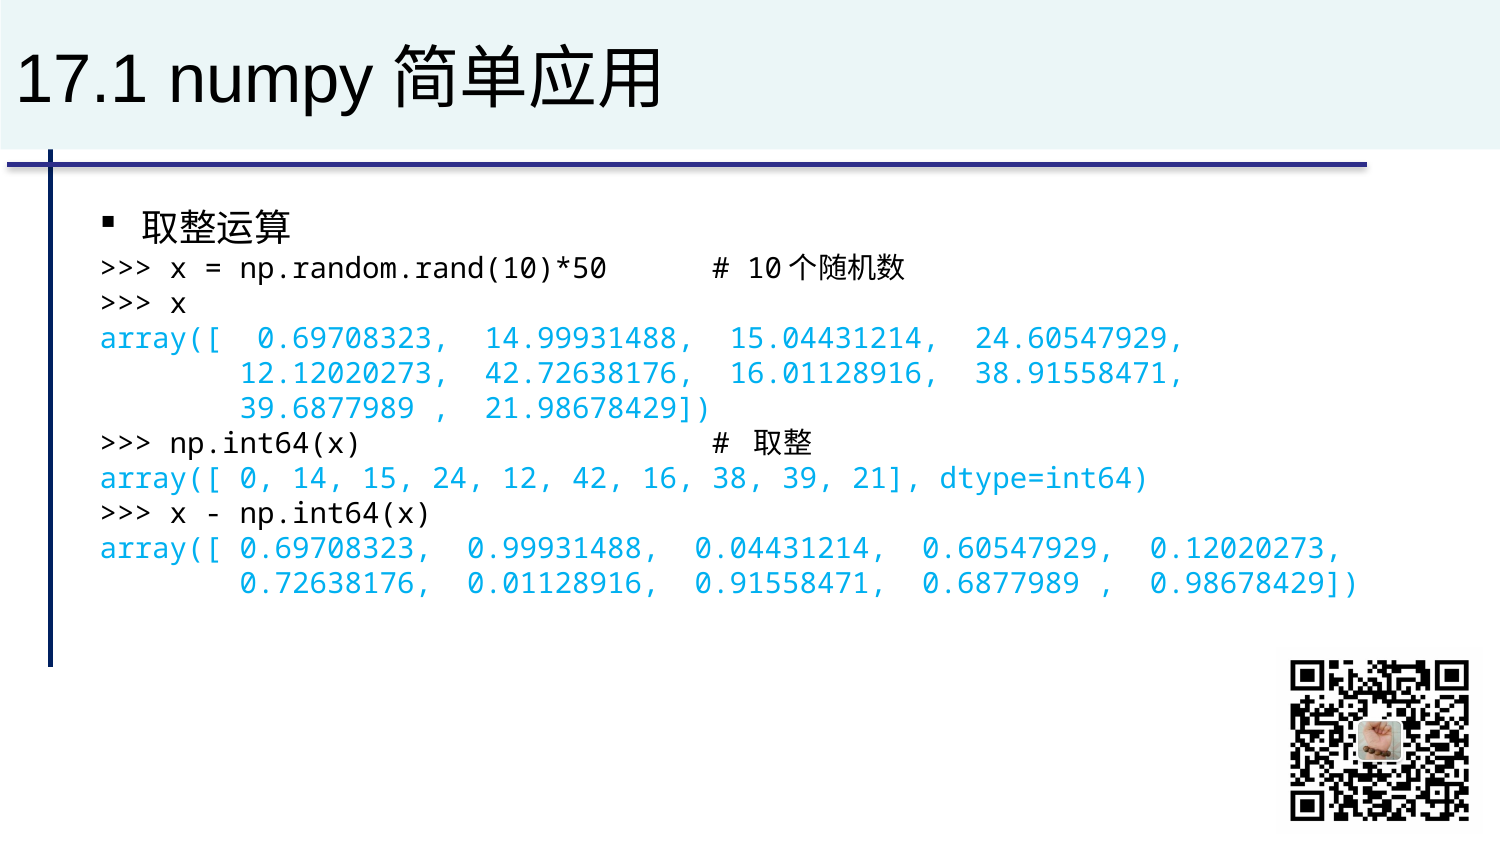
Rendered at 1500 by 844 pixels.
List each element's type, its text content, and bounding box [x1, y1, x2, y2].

list 取整运算 >>> x = np.random.rand(10)*50 # 10个随机数 >>> x array([ 0.69708323, 14.99931488, 15.04431214, 24.60547929, 12.12020273, 42.72638176, 16.01128916, 38.91558471, 39.6877989 , 21.98678429]) >>> np.int64(x) # 取整 array([ 0, 14, 15, 24, 12, 42, 16, 38, 39, 21], dtype=int64) >>> x - np.int64(x) array([ 0.69708323, 0.99931488, 0.04431214, 0.60547929, 0.12020273, 0.72638176, 0.01128916, 0.91558471, 0.6877989 , 0.98678429]) [84, 196, 1409, 755]
title 17.1 numpy简单应用 [0, 0, 1500, 150]
picture [1276, 647, 1483, 834]
